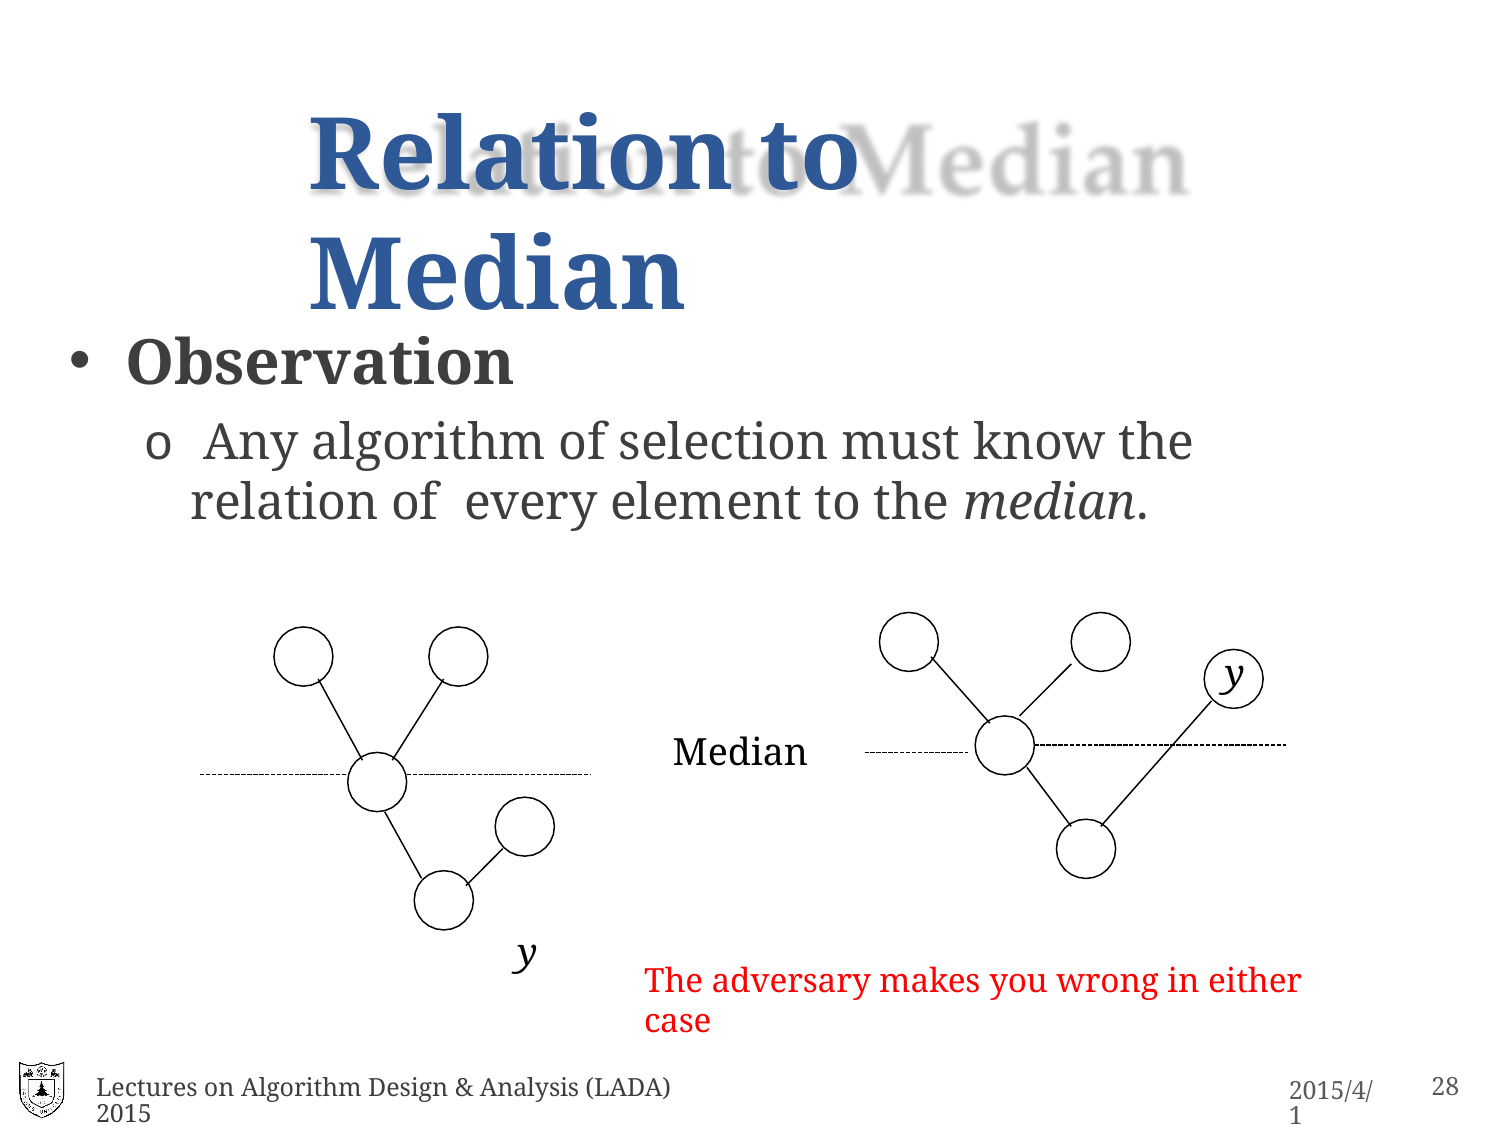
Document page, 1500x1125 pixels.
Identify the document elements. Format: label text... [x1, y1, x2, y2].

text_box [347, 752, 407, 812]
slide_number 11 [1427, 1078, 1461, 1125]
text_box [428, 626, 488, 687]
text_box [414, 870, 474, 930]
text_box [1204, 652, 1264, 709]
text_box [879, 612, 939, 672]
text_box [273, 626, 333, 687]
text_box [1071, 612, 1131, 672]
picture [17, 1061, 65, 1118]
text_box Median y [515, 706, 971, 973]
footer Lectures on Algorithm Design & Analysis (LADA) 2015 [93, 1076, 713, 1125]
text_box y [1222, 646, 1246, 694]
title Relation to Median [306, 87, 1194, 303]
text_box [1056, 819, 1116, 879]
text_box Observation o Any algorithm of selection must know the relation of every element to the median. [66, 303, 1368, 530]
text_box [240, 62, 1259, 289]
text_box [975, 715, 1035, 775]
text_box [495, 799, 515, 855]
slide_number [1286, 1078, 1382, 1125]
text_box The adversary makes you wrong in either case [642, 957, 1331, 1040]
